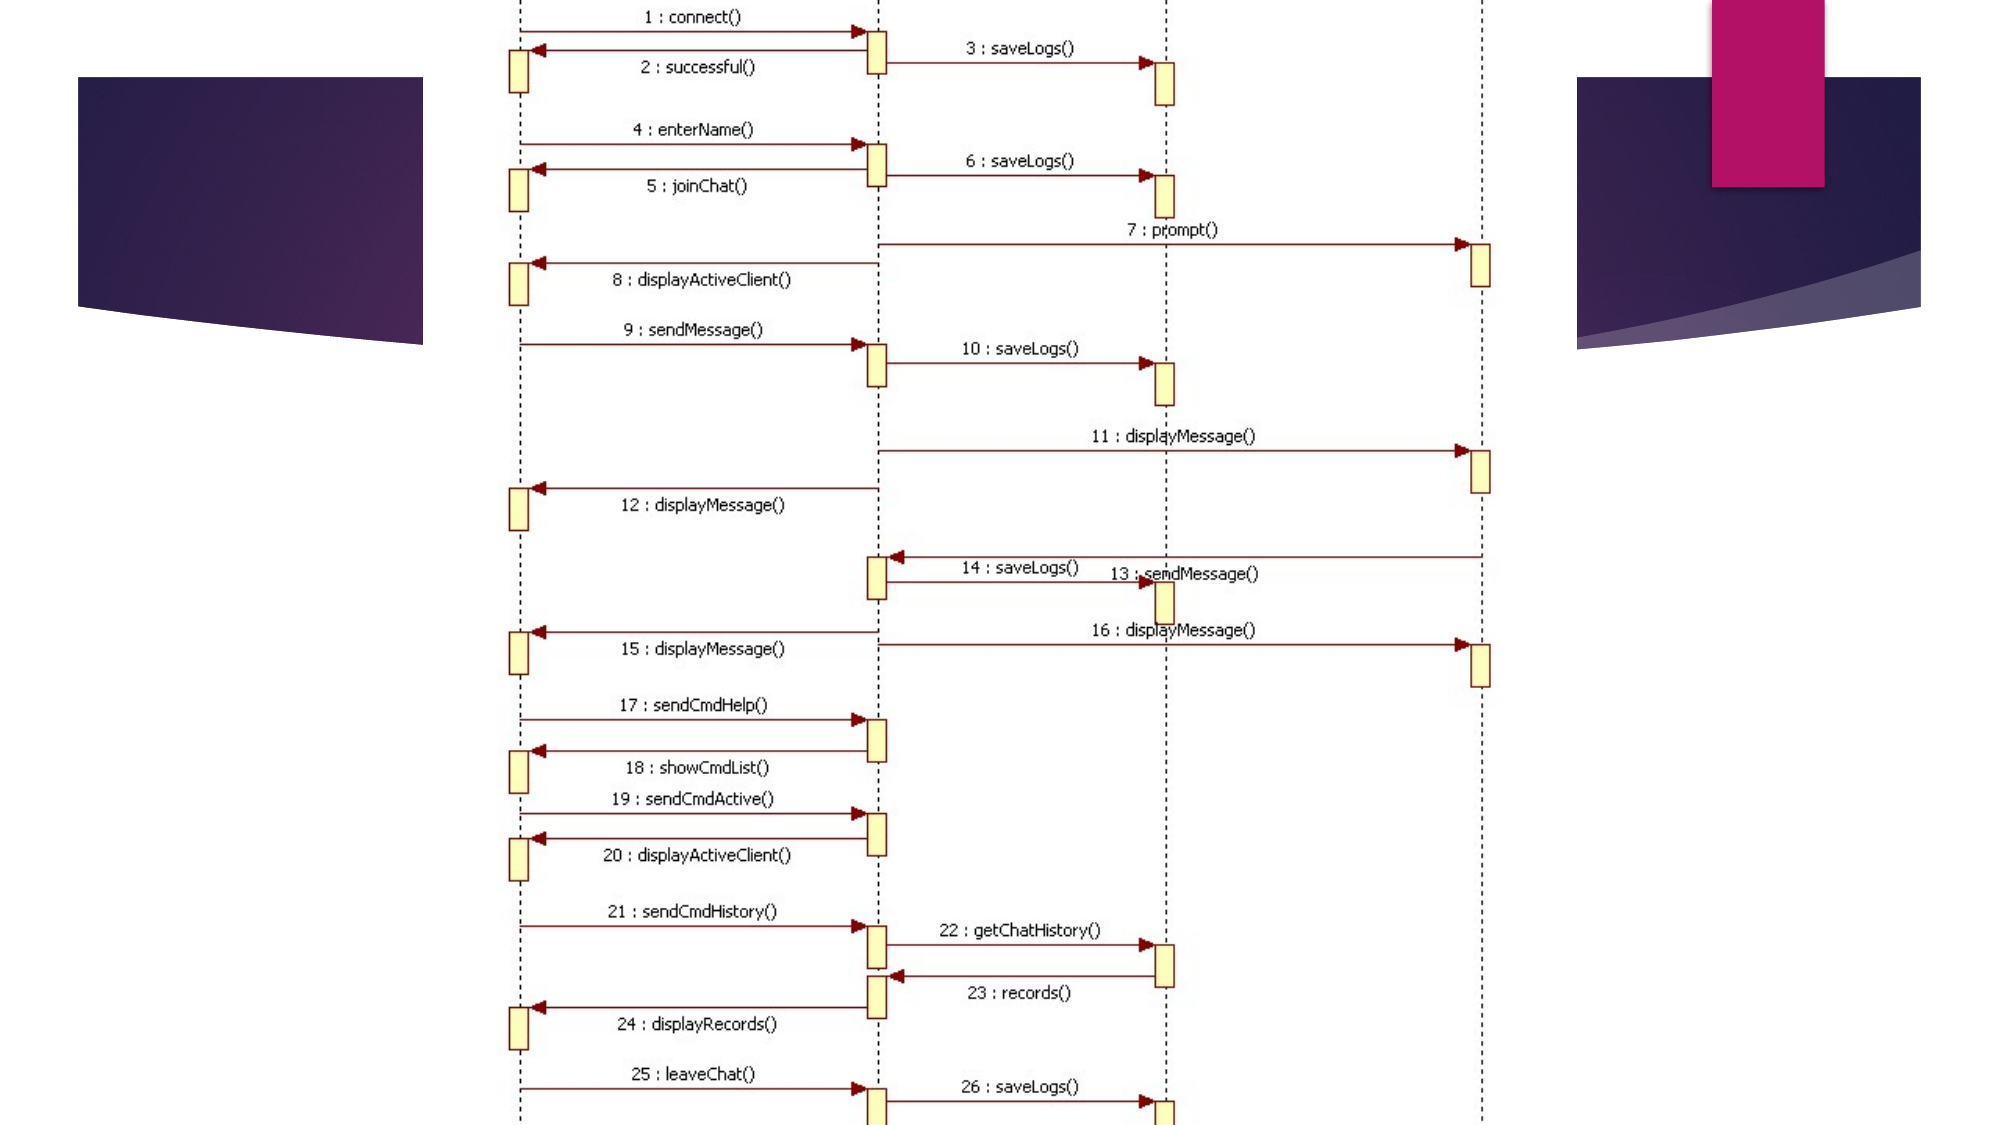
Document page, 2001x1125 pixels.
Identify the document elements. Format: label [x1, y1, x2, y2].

picture [423, 0, 1577, 1125]
